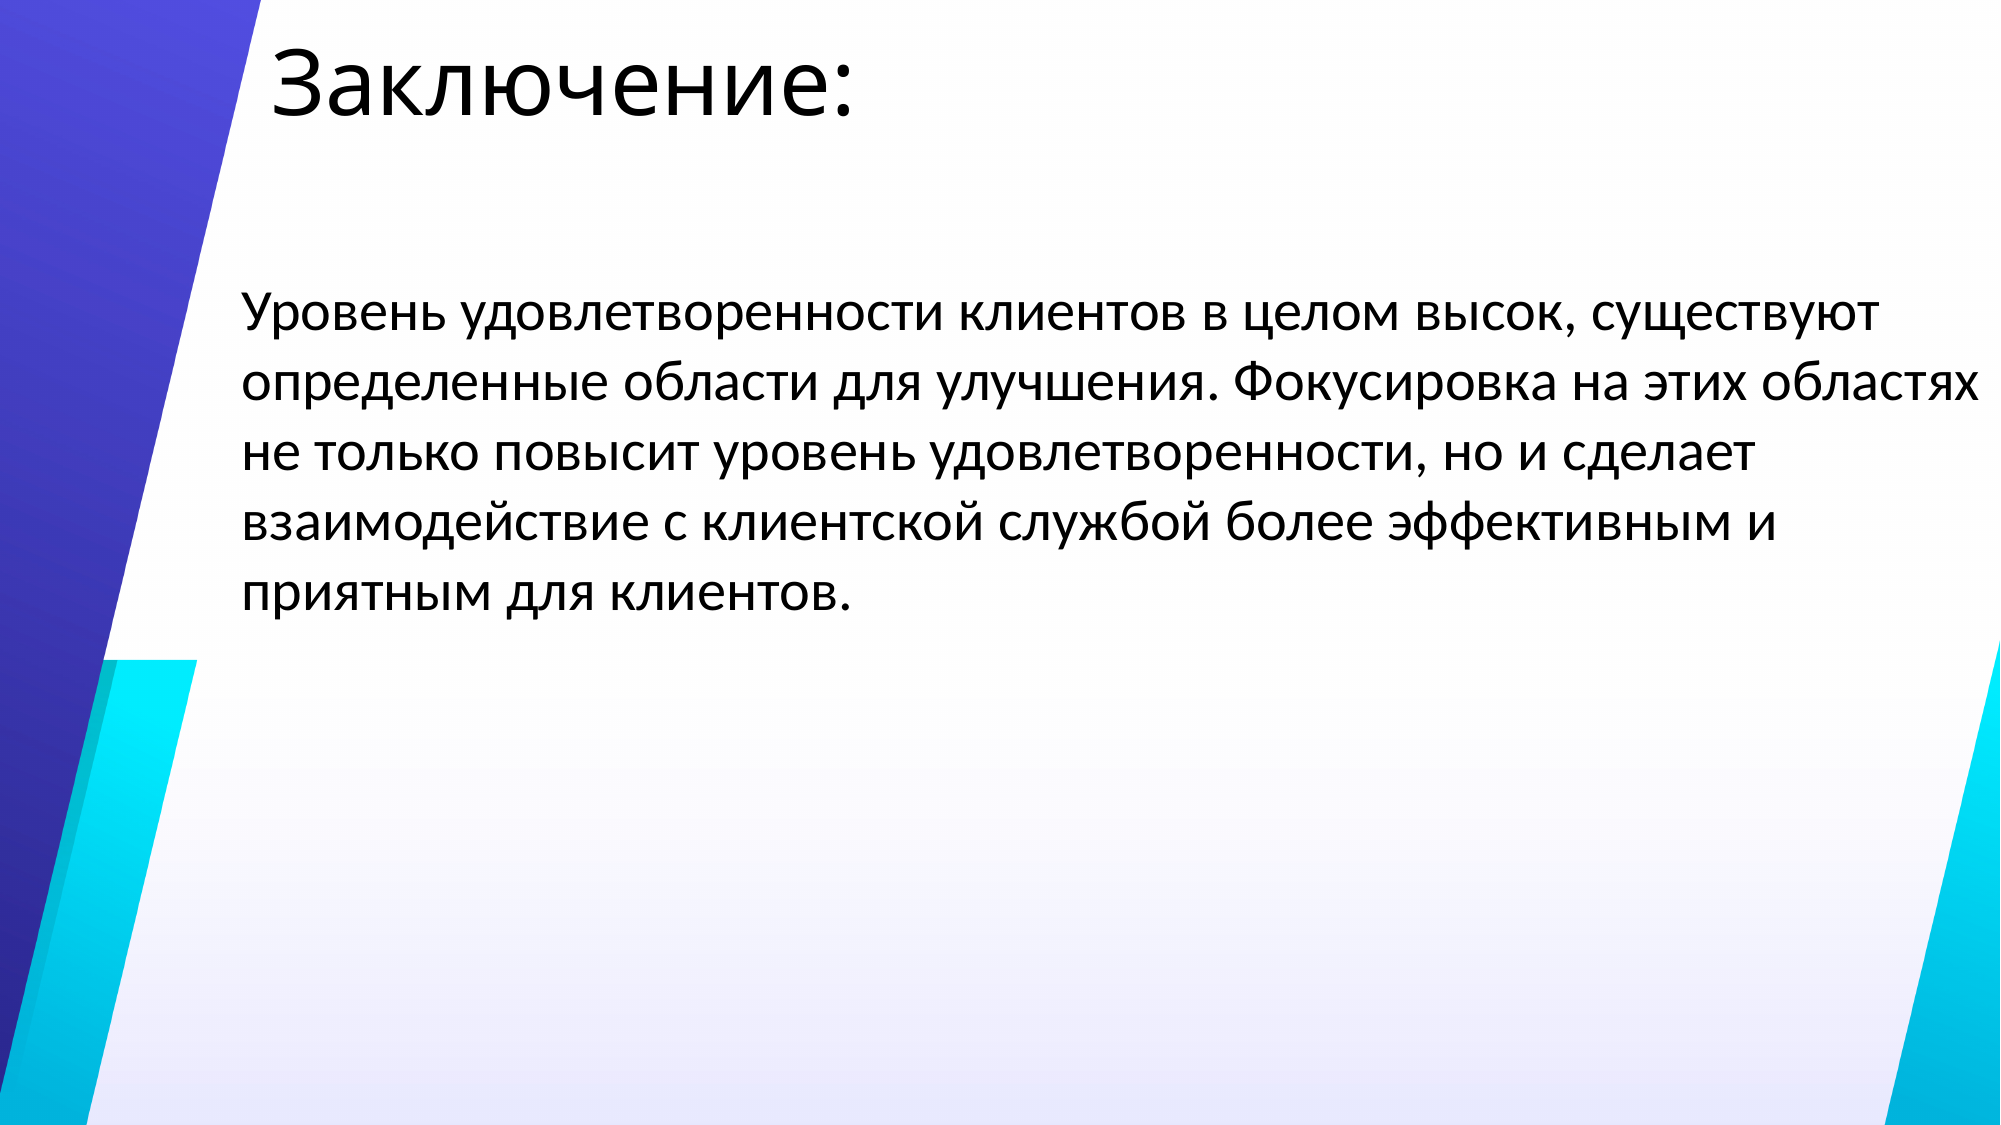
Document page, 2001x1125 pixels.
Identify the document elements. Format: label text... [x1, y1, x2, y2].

text_box Уровень удовлетворенности клиентов в целом высок, существуют определенные области для улучшения. Фокусировка на этих областях не только повысит уровень удовлетворенности, но и сделает взаимодействие с клиентской службой более эффективным и приятным для клиентов. [226, 264, 2000, 630]
title Заключение: [256, 22, 1982, 150]
picture [0, 0, 2000, 1125]
